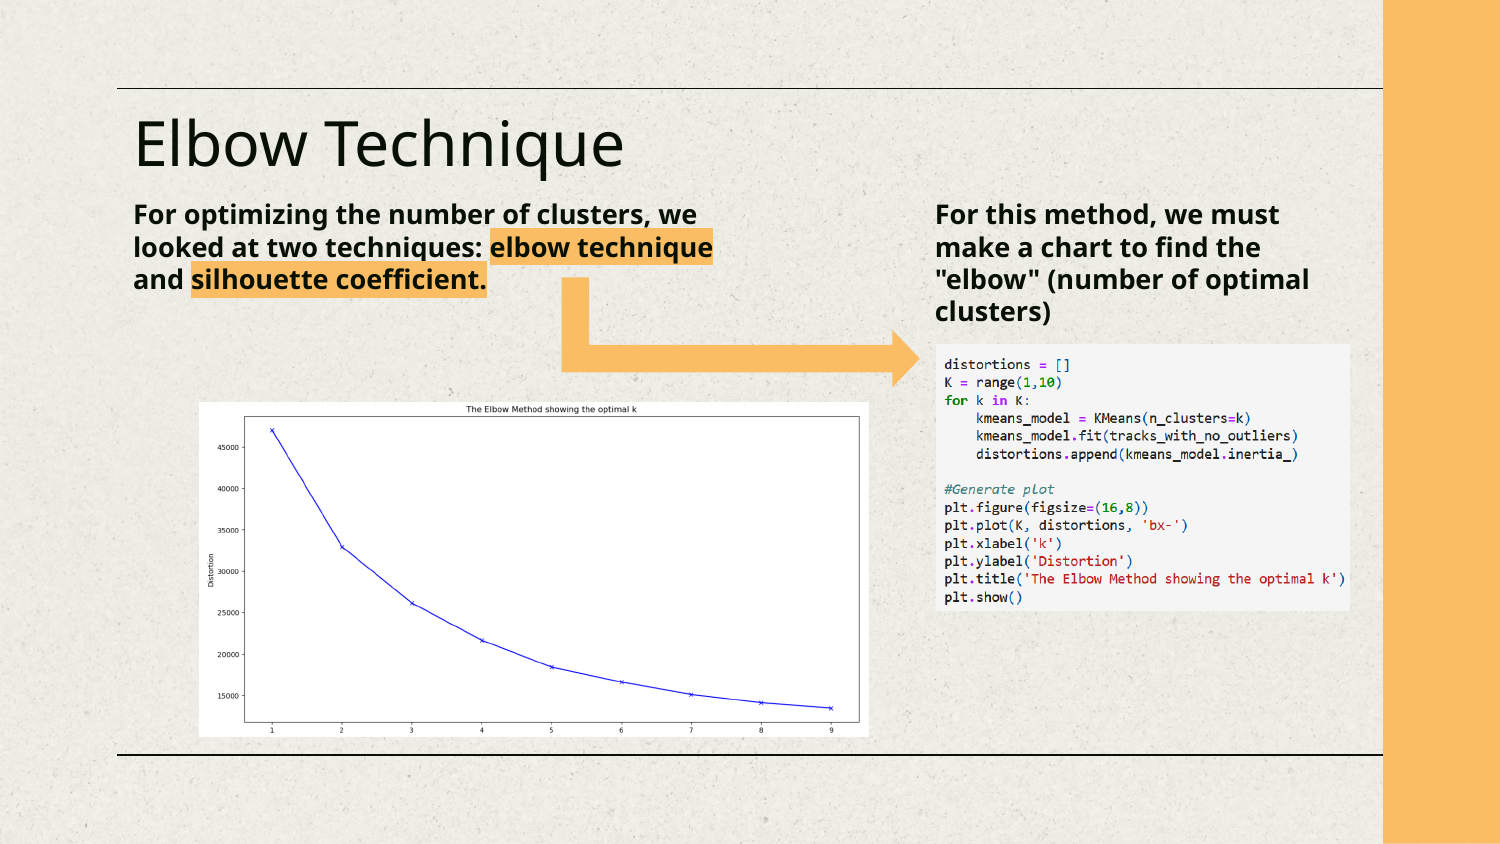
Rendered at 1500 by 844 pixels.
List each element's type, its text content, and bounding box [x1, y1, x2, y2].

subtitle For this method, we must make a chart to find the "elbow" (number of optimal clusters) [919, 182, 1367, 538]
subtitle For optimizing the number of clusters, we looked at two techniques: elbow technique and silhouette coefficient. [118, 182, 750, 538]
picture [936, 344, 1350, 611]
picture [198, 402, 869, 737]
title Elbow Technique [118, 88, 1382, 183]
text_box [561, 277, 919, 388]
